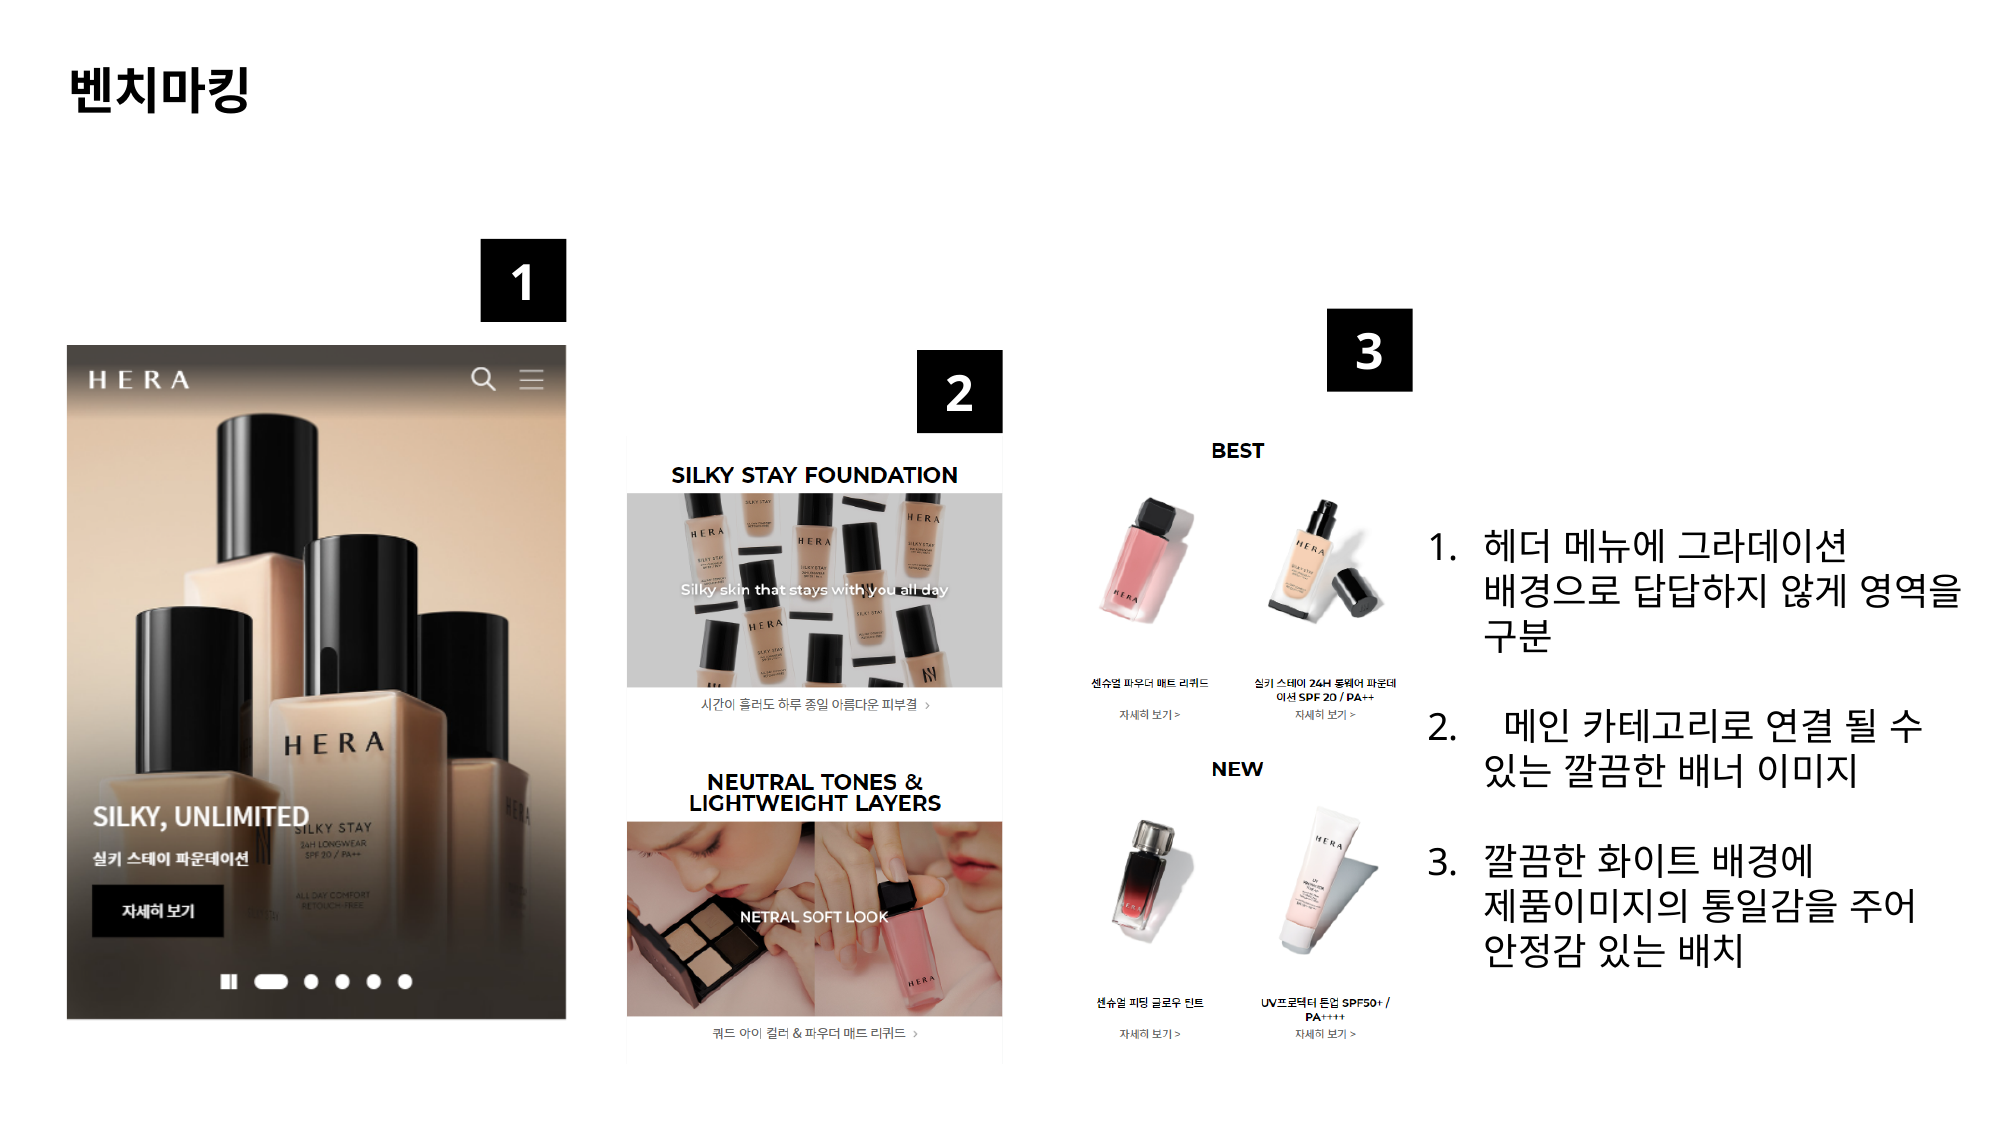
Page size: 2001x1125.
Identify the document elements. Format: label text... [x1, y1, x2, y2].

text_box 헤더 메뉴에 그라데이션 배경으로 답답하지 않게 영역을 구분 메인 카테고리로 연결 될 수 있는 깔끔한 배너 이미지 깔끔한 화이트 배경에 제품이미지의 통일감을 주어 안정감 있는 배치 [1413, 515, 1986, 980]
text_box 2 [916, 349, 1004, 434]
text_box 3 [1326, 307, 1414, 393]
picture [626, 436, 1003, 1064]
picture [1063, 421, 1413, 1064]
picture [66, 345, 567, 1027]
text_box 1 [480, 238, 567, 323]
text_box 벤치마킹 [53, 52, 268, 128]
